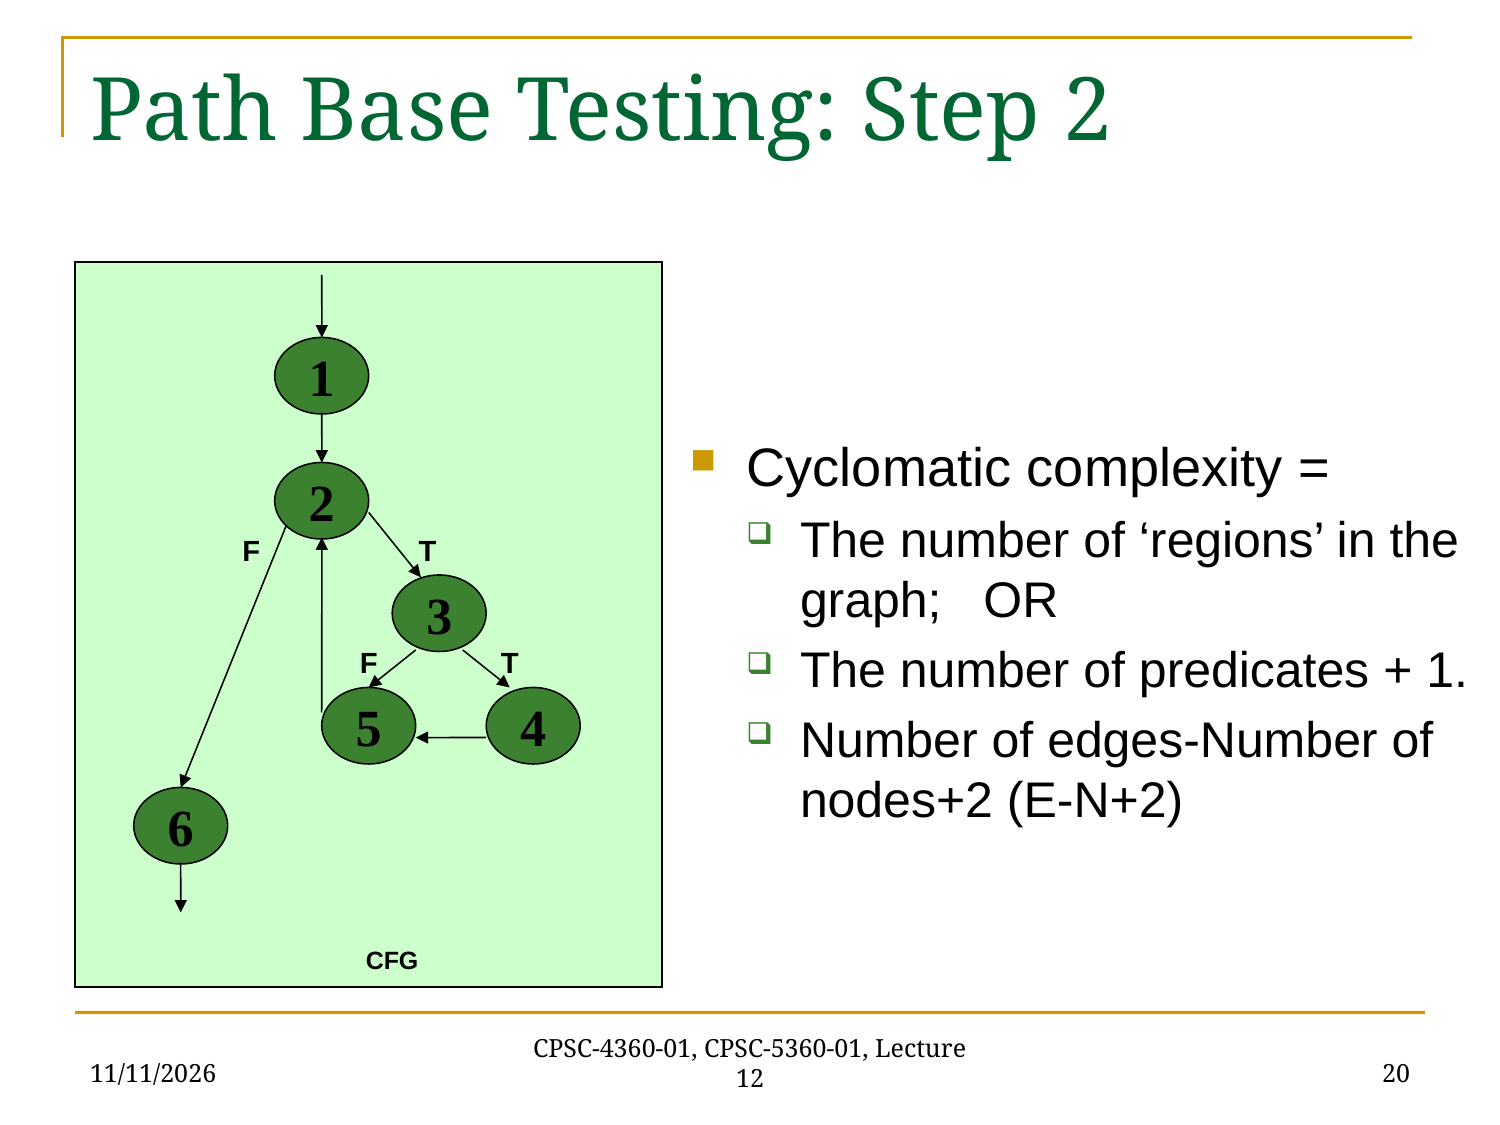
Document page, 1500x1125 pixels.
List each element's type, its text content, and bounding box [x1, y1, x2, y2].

list Cyclomatic complexity = The number of ‘regions’ in the graph; OR The number of predicates + 1. Number of edges-Number of nodes+2 (E-N+2) [675, 425, 1500, 838]
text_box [74, 262, 663, 988]
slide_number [74, 1023, 426, 1100]
slide_number 20 [1074, 1023, 1426, 1100]
title Path Base Testing: Step 2 [75, 45, 1425, 233]
footer CPSC-4360-01, CPSC-5360-01, Lecture 12 [512, 1024, 988, 1101]
